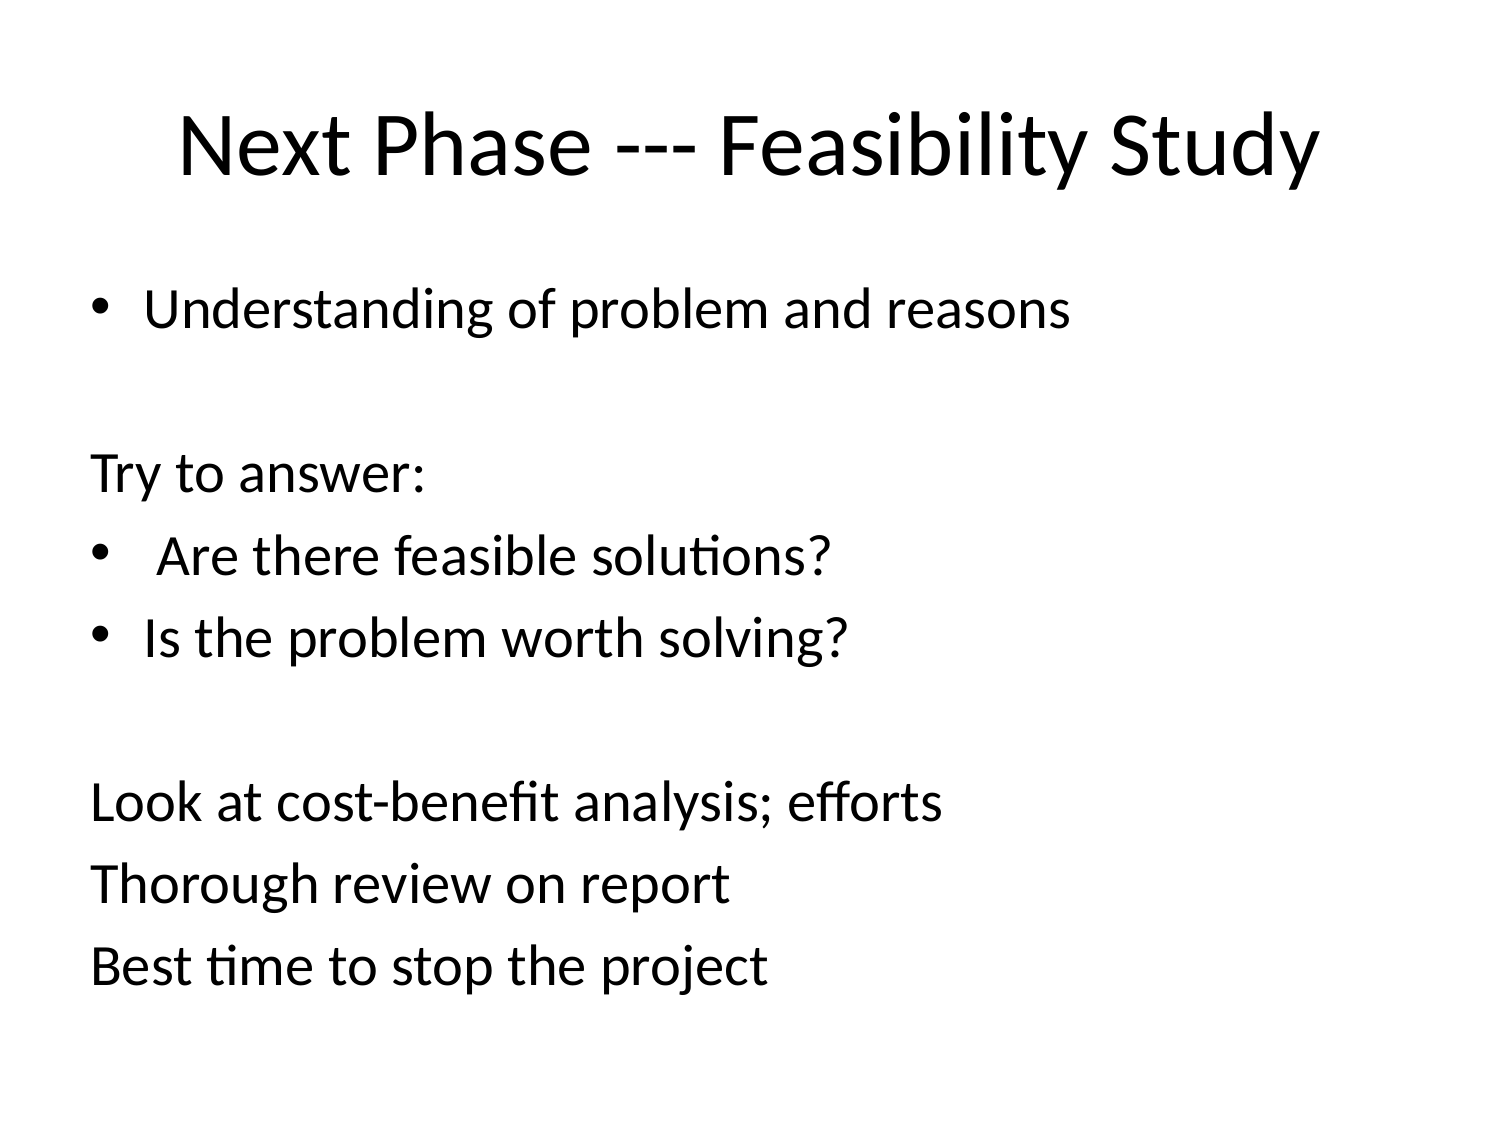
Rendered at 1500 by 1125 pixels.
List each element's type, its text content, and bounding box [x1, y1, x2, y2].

list Understanding of problem and reasons Try to answer: Are there feasible solutions? Is the problem worth solving? Look at cost-benefit analysis; efforts Thorough review on report Best time to stop the project [75, 262, 1425, 1005]
title Next Phase --- Feasibility Study [75, 45, 1425, 233]
